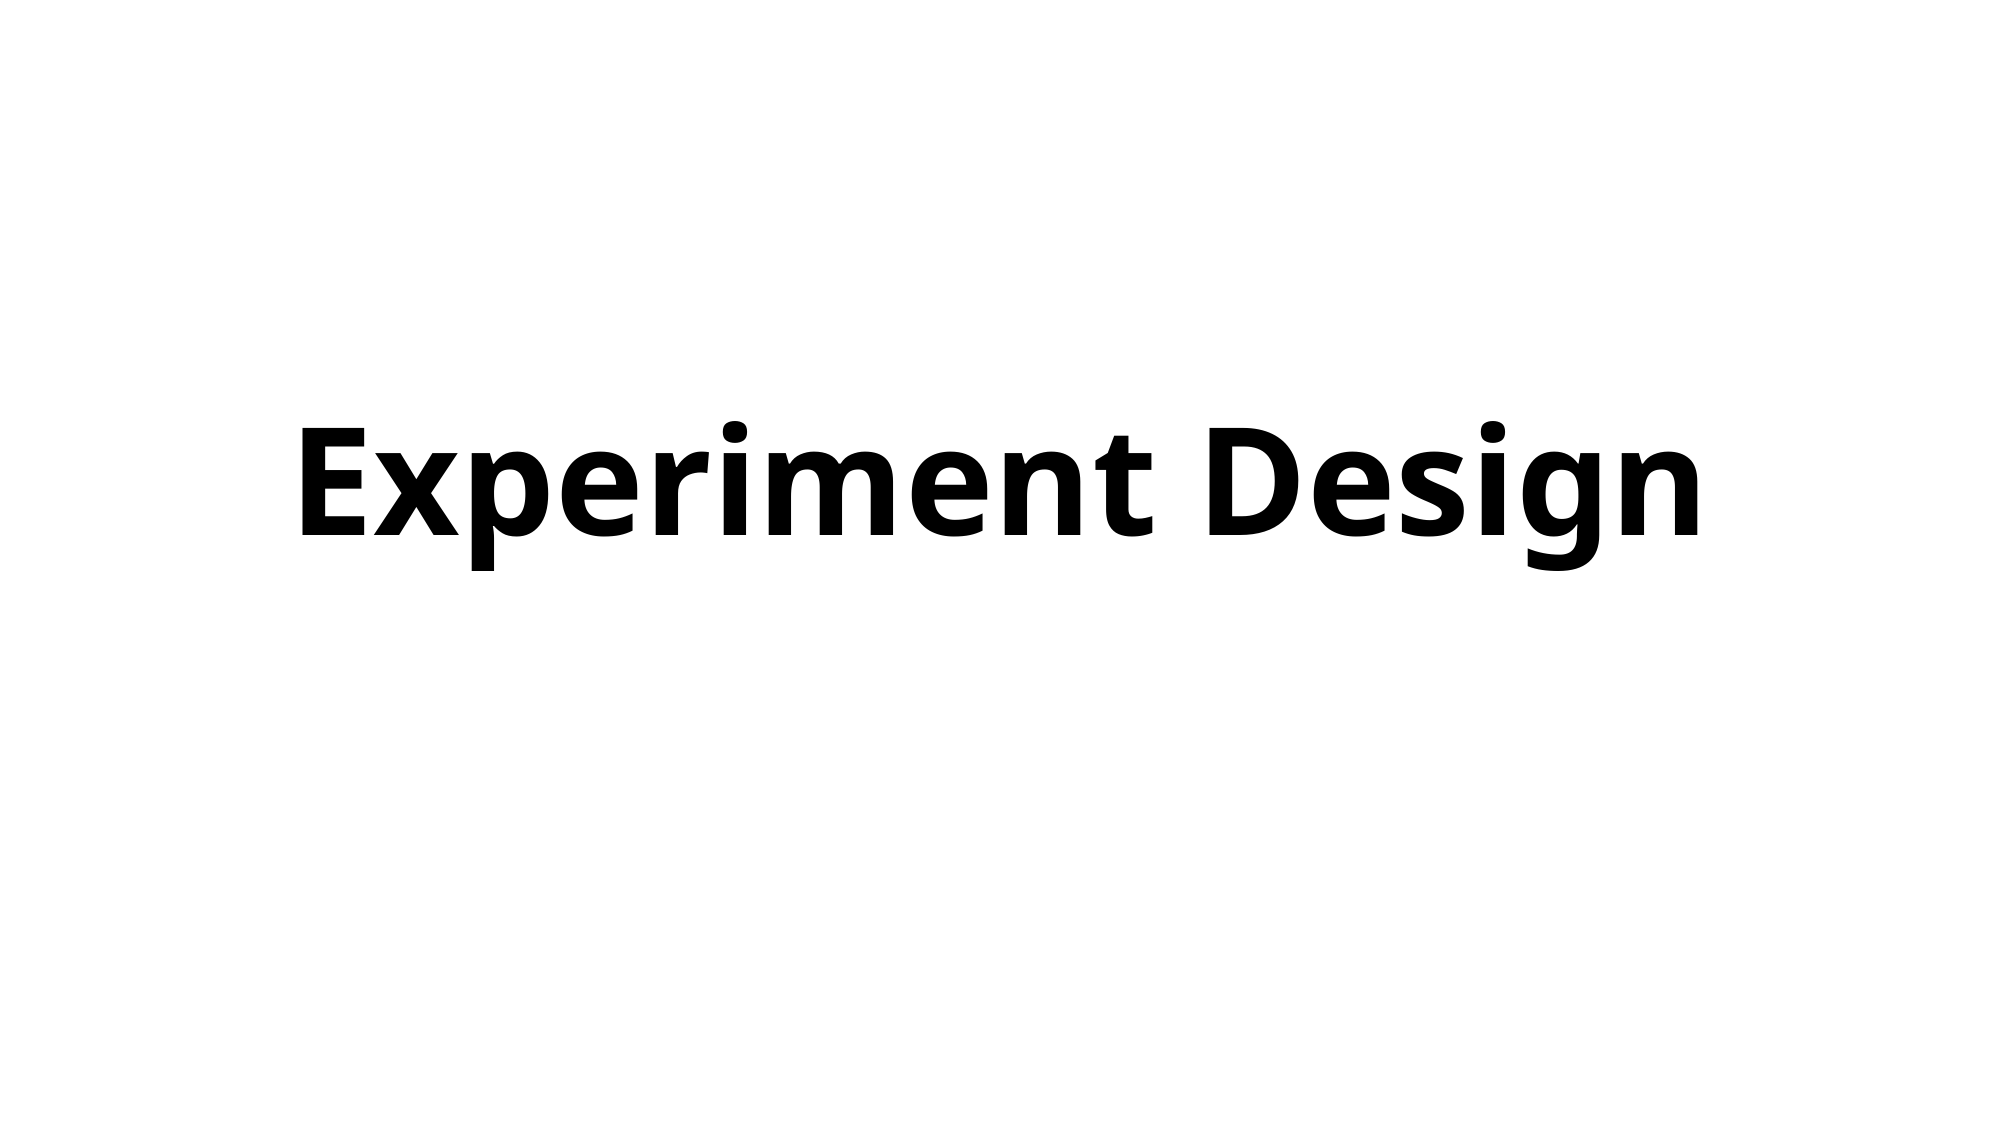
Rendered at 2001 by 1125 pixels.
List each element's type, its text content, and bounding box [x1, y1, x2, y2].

title Experiment Design [249, 184, 1750, 576]
